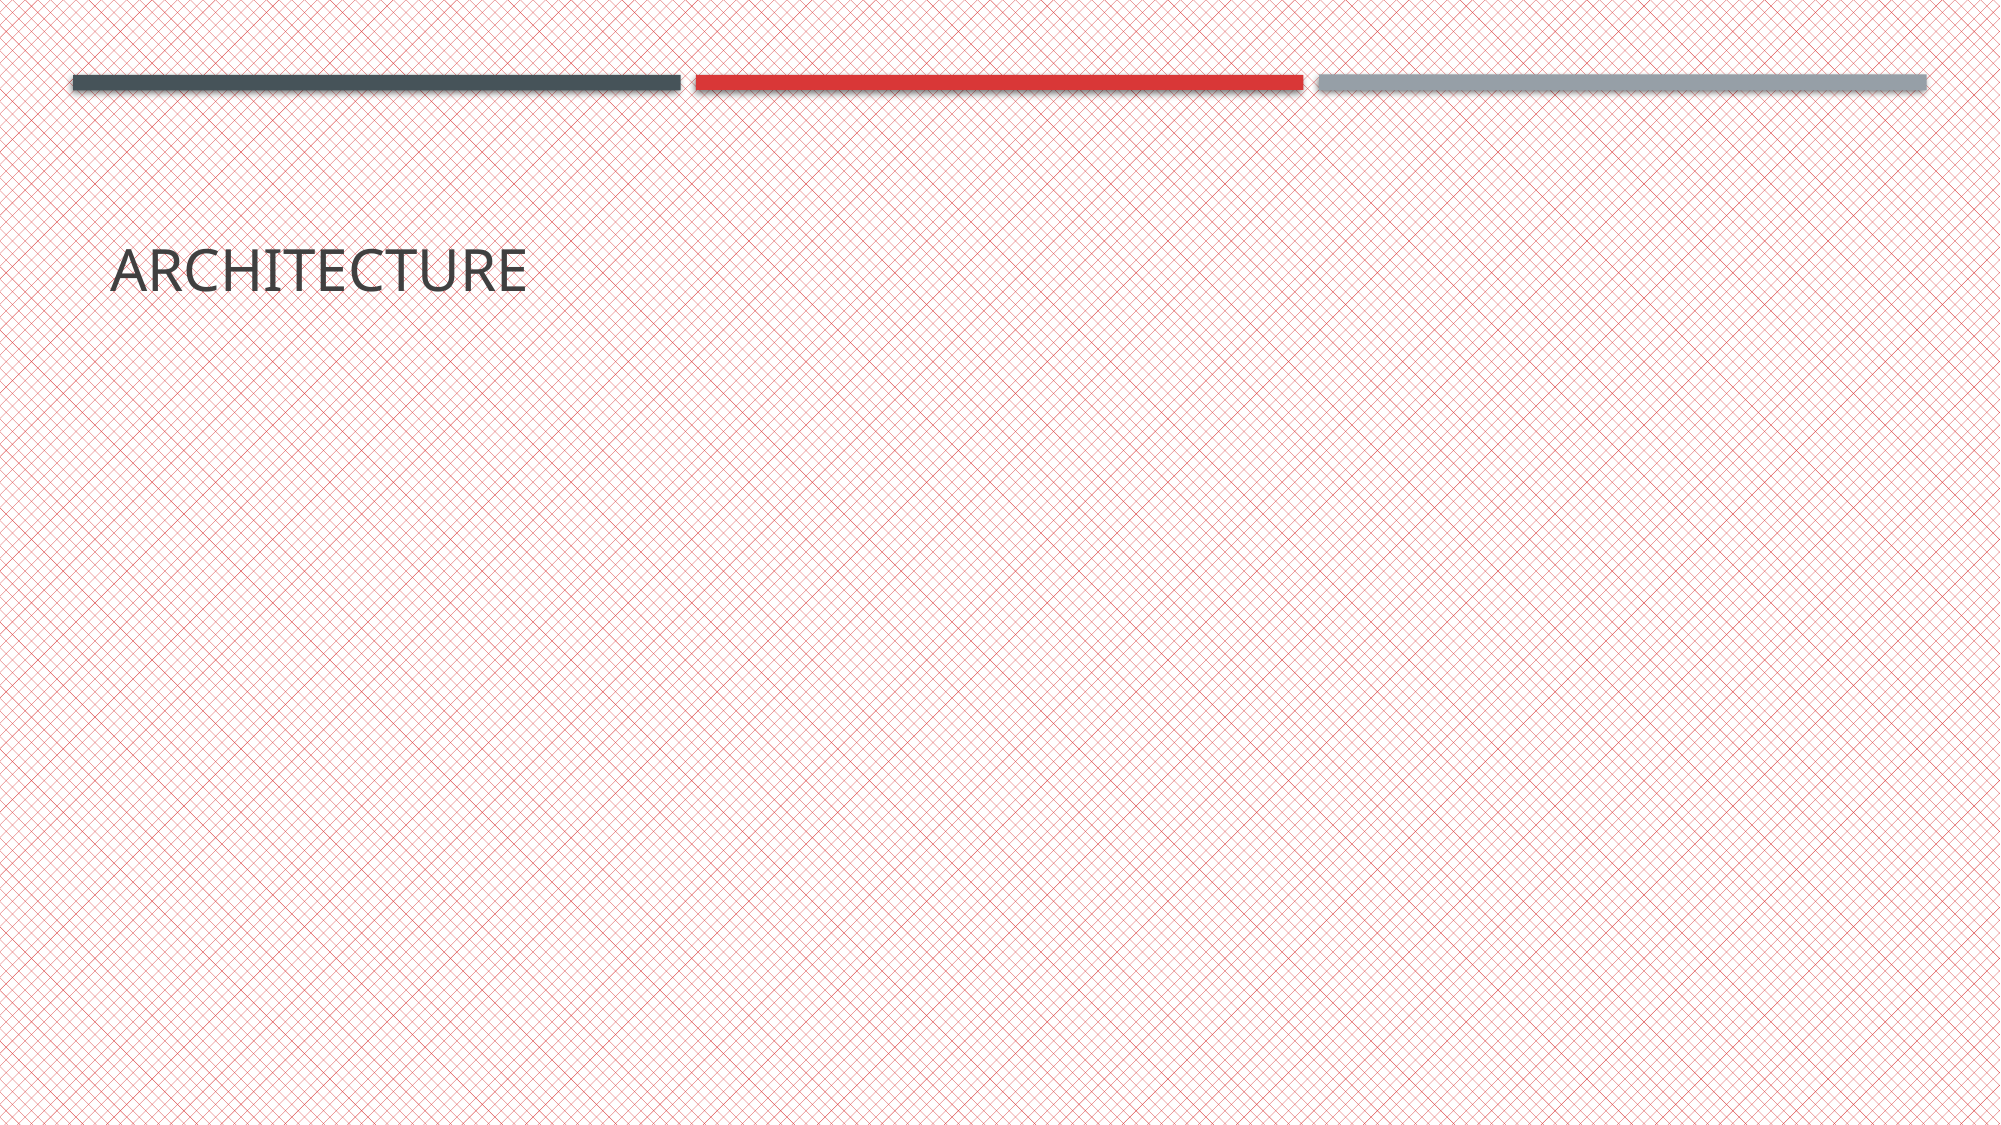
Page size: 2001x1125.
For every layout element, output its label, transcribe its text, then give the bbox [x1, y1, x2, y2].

title Architecture [95, 115, 1905, 311]
